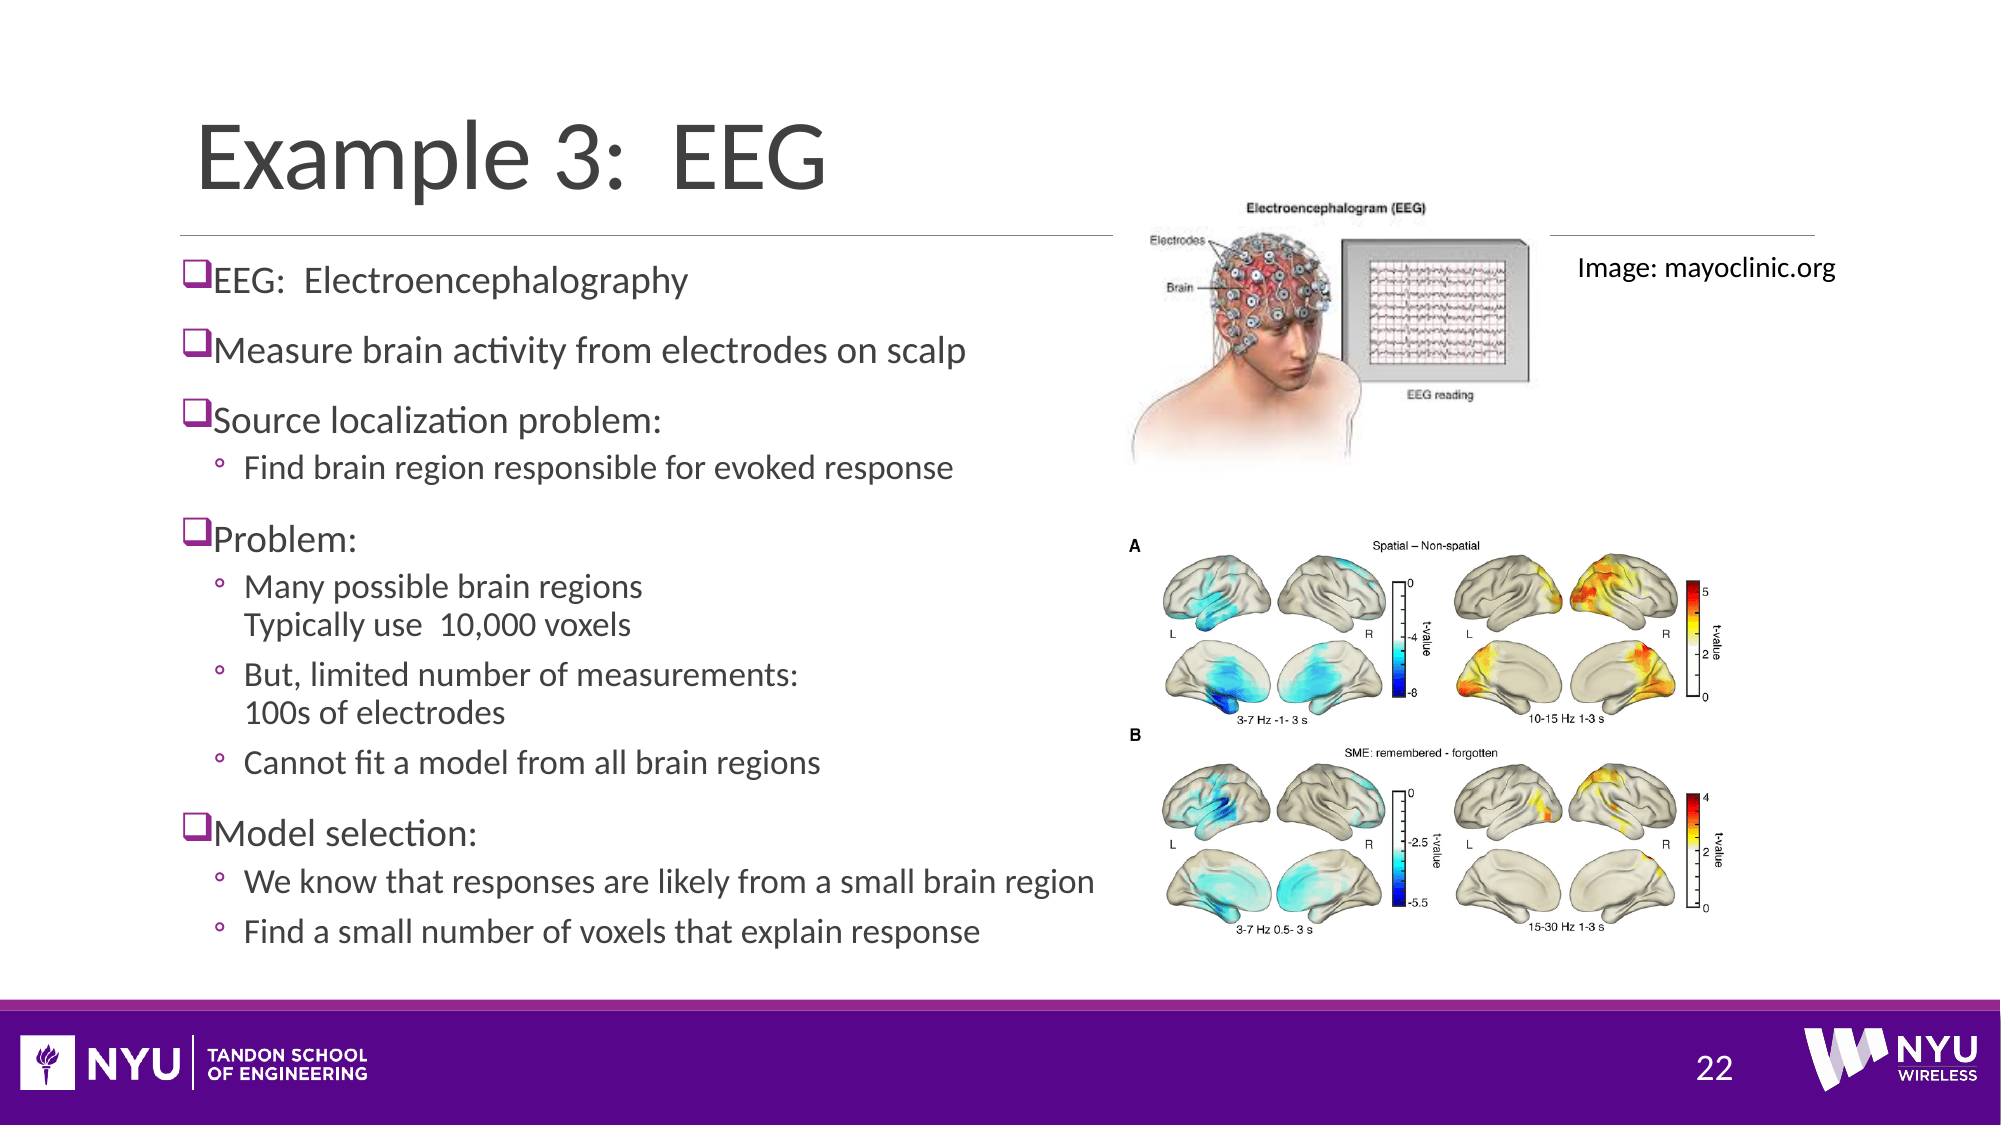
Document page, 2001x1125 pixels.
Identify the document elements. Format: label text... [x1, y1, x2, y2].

slide_number 22 [1533, 1035, 1749, 1096]
text_box Image: mayoclinic.org [1562, 240, 1852, 291]
title Example 3: EEG [180, 47, 1830, 218]
picture [1127, 538, 1726, 936]
picture [1112, 189, 1550, 474]
